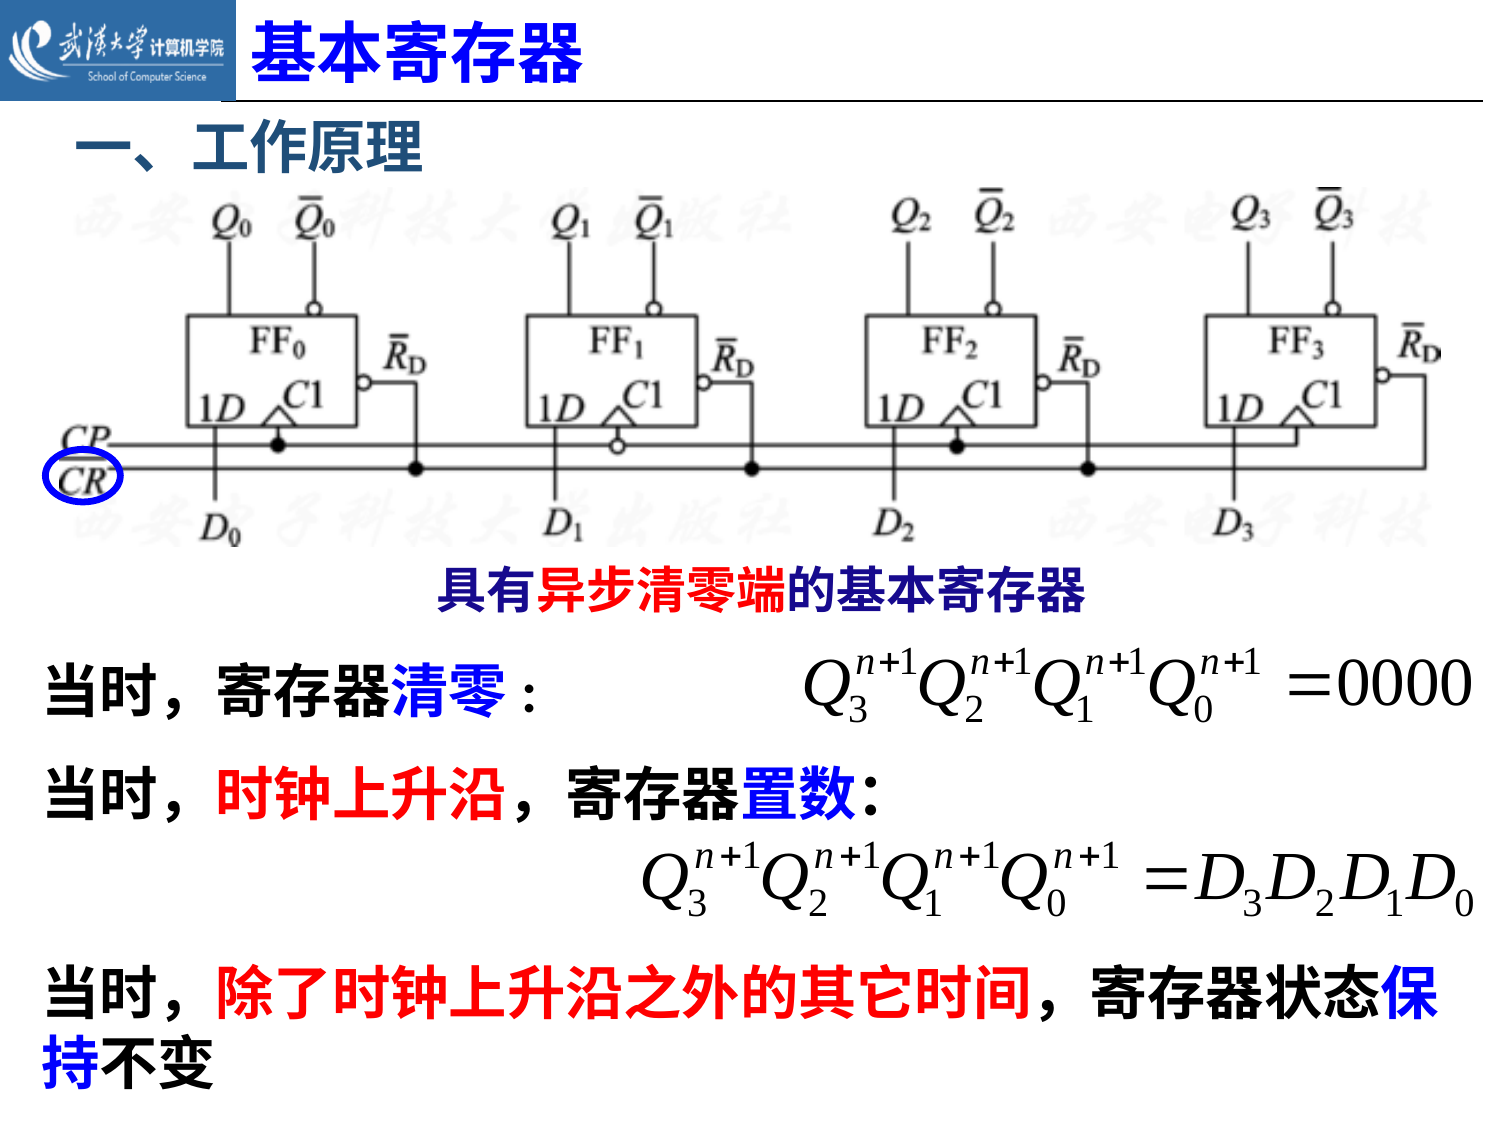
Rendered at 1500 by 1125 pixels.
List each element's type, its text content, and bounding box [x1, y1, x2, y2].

text_box 基本寄存器 [236, 15, 1390, 98]
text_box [631, 824, 1486, 934]
text_box [44, 454, 59, 498]
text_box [793, 630, 1486, 740]
picture [0, 0, 236, 101]
text_box [896, 170, 1464, 265]
text_box 一、工作原理 [59, 102, 896, 187]
text_box 具有异步清零端的基本寄存器 [421, 550, 1121, 626]
picture [59, 187, 1441, 547]
